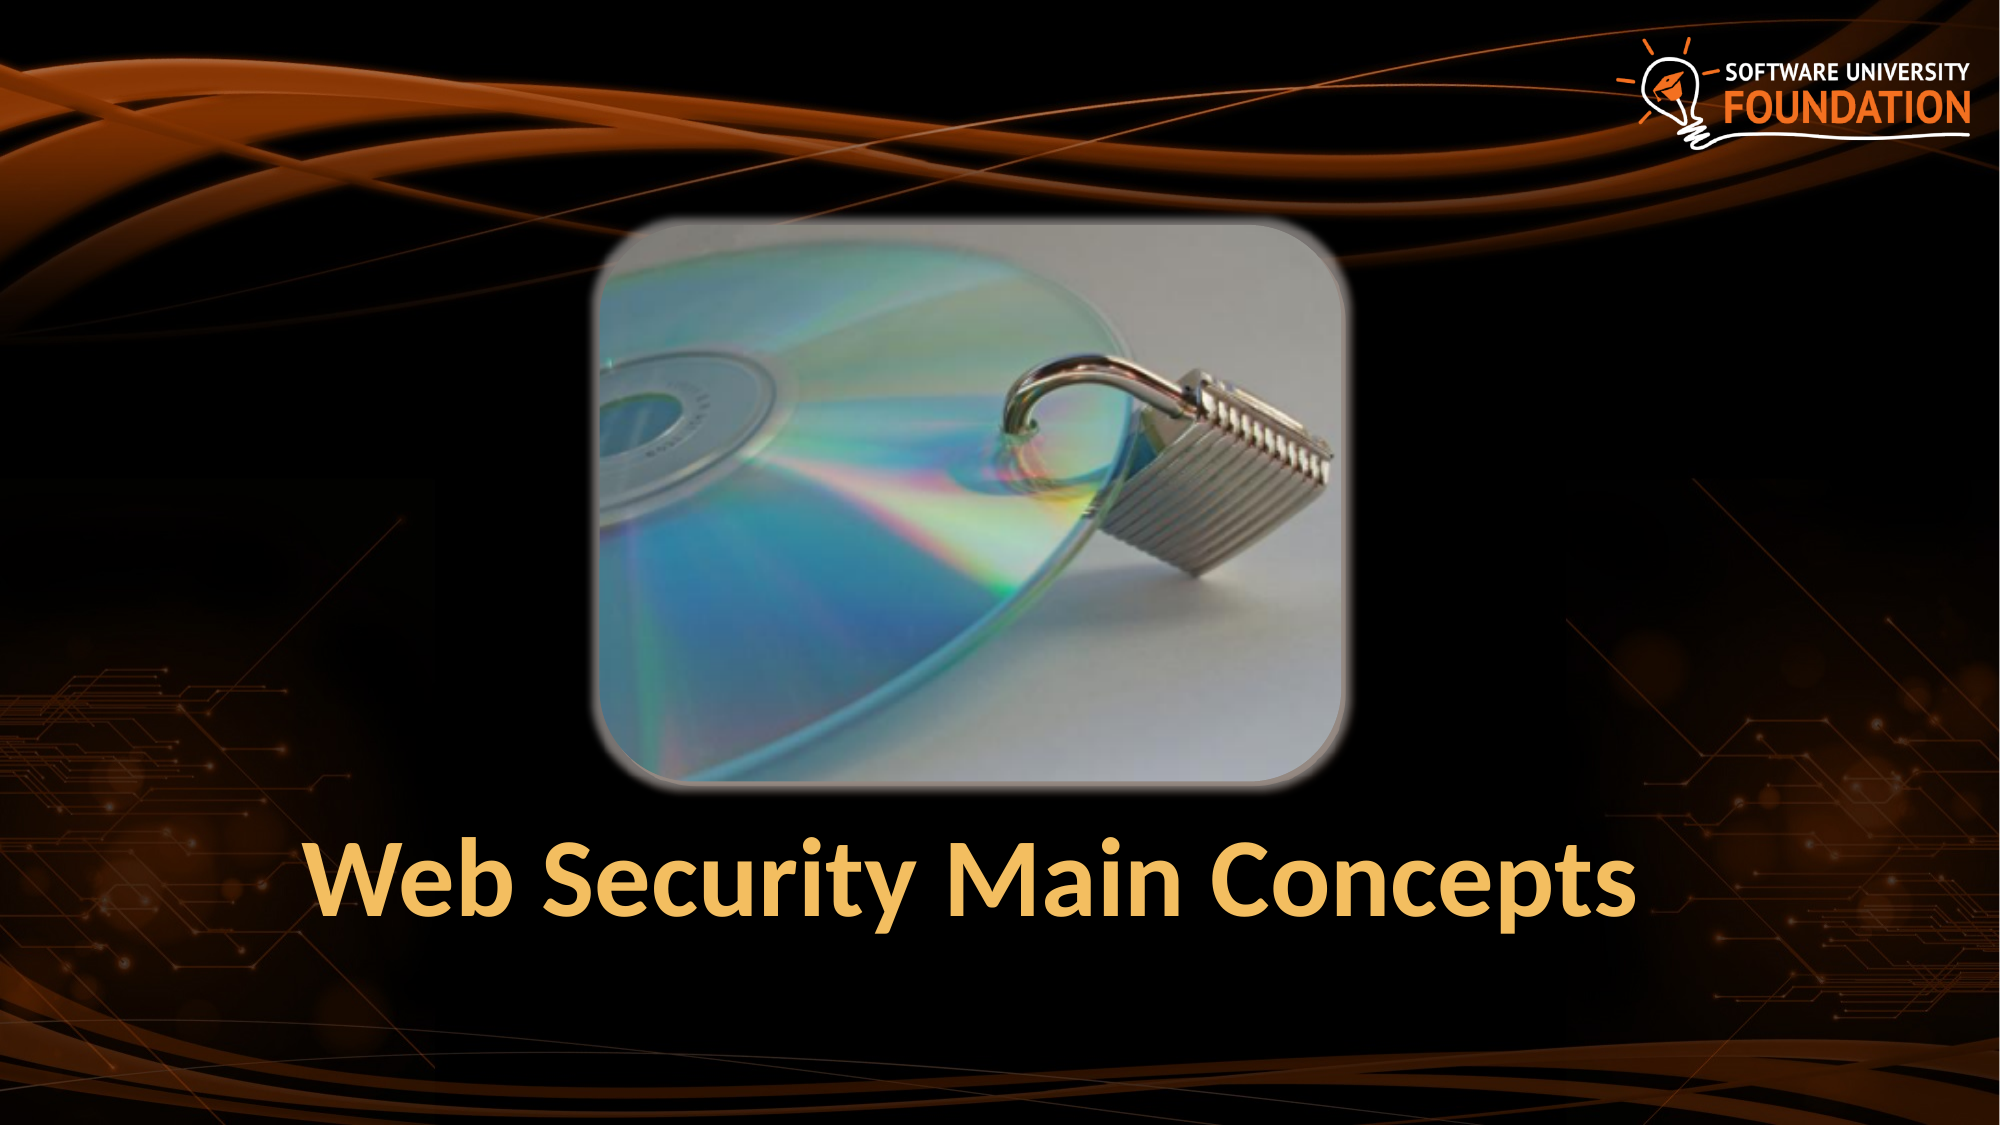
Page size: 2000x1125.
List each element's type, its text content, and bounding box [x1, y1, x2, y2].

title Web Security Main Concepts [237, 812, 1704, 948]
picture [0, 0, 2000, 1125]
